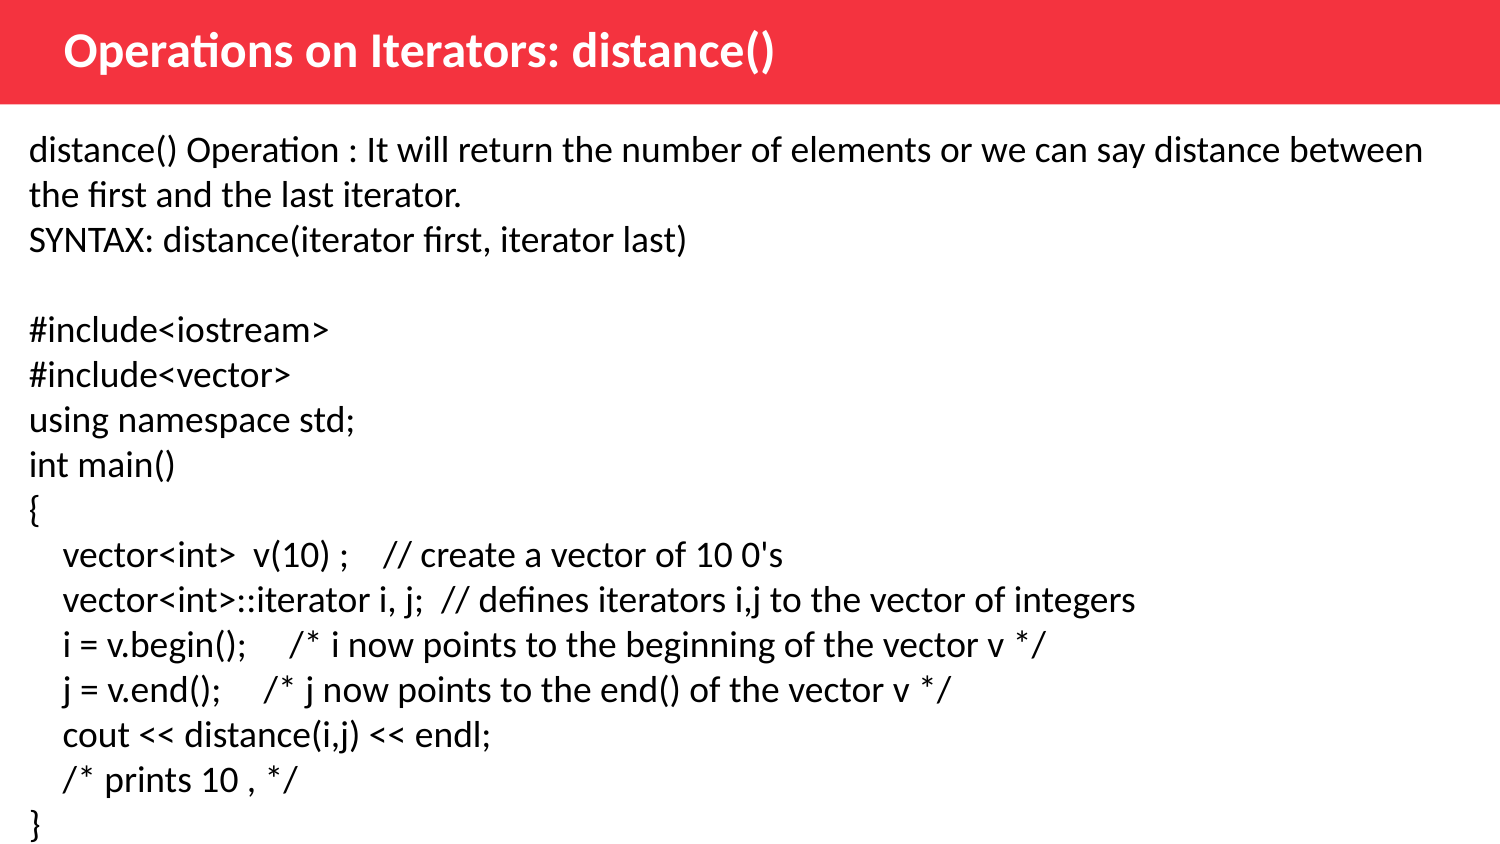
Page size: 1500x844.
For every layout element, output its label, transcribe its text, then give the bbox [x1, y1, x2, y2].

text_box [0, 0, 1500, 105]
text_box Operations on Iterators: distance() [63, 15, 1203, 80]
text_box [1166, 129, 1197, 235]
text_box distance() Operation : It will return the number of elements or we can say distance between the first and the last iterator. SYNTAX: distance(iterator first, iterator last) #include<iostream> #include<vector> using namespace std; int main() { vector<int> v(10) ; // create a vector of 10 0's vector<int>::iterator i, j; // defines iterators i,j to the vector of integers i = v.begin(); /* i now points to the beginning of the vector v */ j = v.end(); /* j now points to the end() of the vector v */ cout << distance(i,j) << endl; /* prints 10 , */ } [13, 110, 1483, 829]
